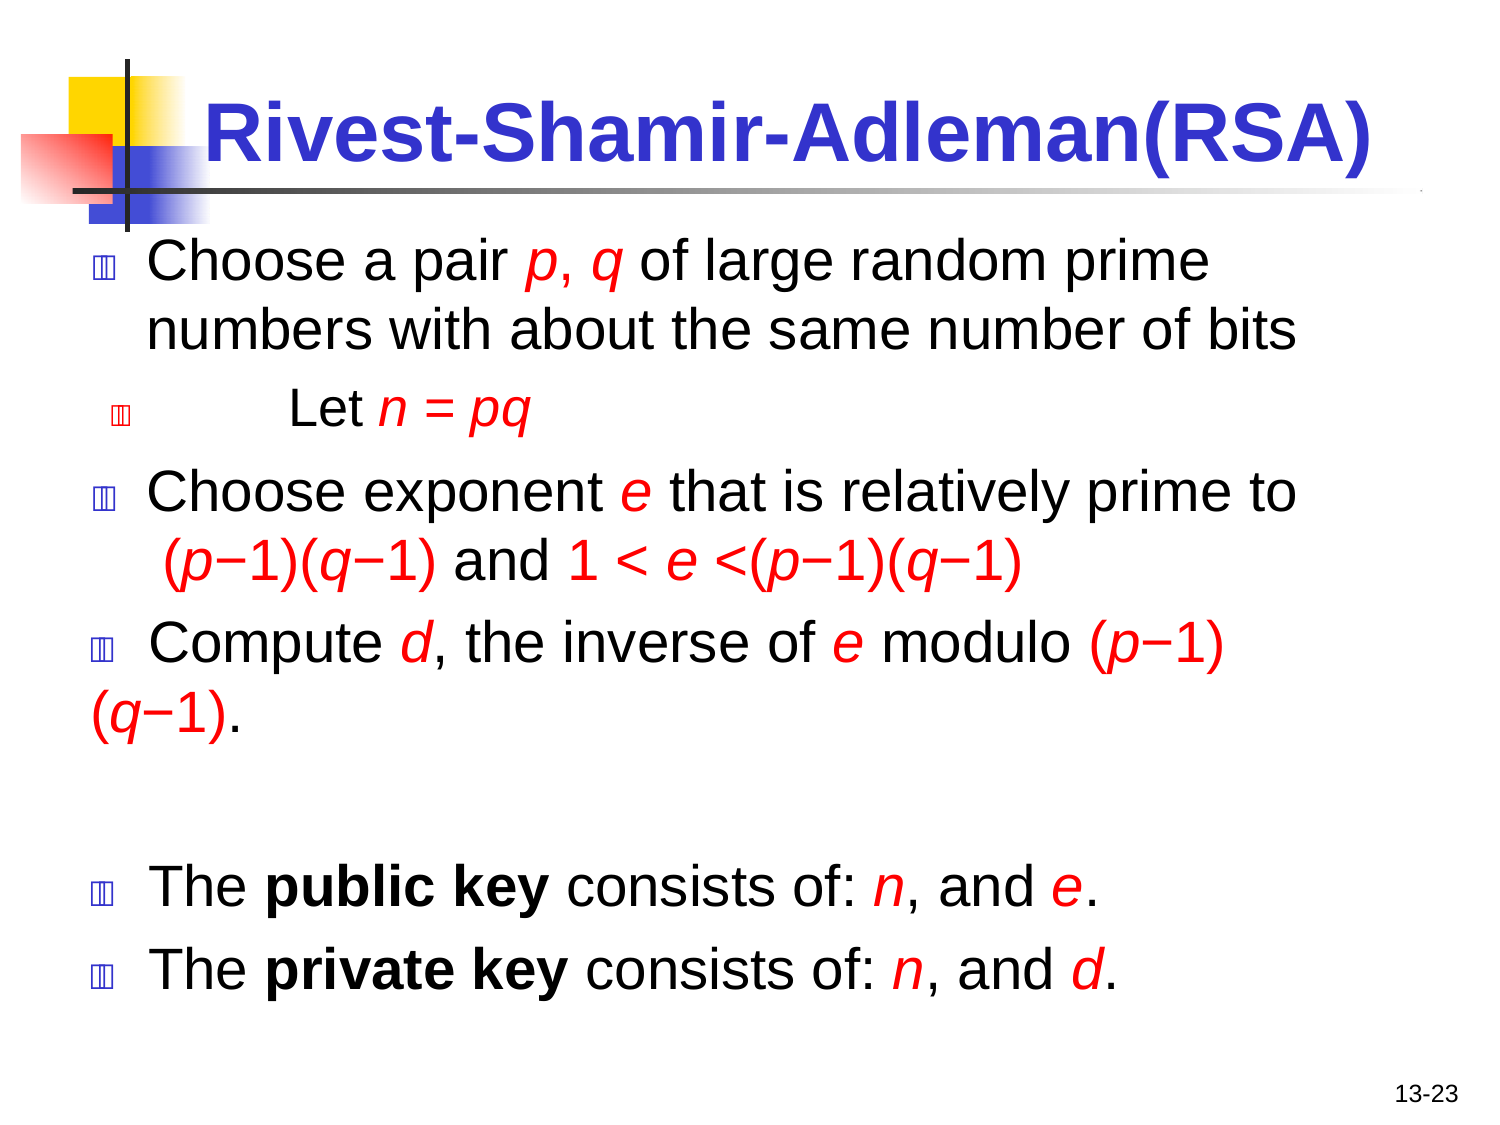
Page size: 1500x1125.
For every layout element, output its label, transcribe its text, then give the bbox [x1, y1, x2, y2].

title Rivest-Shamir-Adleman(RSA) [15, 75, 1485, 266]
slide_number 13-23 [1392, 1078, 1463, 1125]
text_box  Choose a pair p, q of large random prime numbers with about the same number of bits  Let n = pq  Choose exponent e that is relatively prime to (p−1)(q−1) and 1 < e <(p−1)(q−1)  Compute d, the inverse of e modulo (p−1)(q−1).  The public key consists of: n, and e.  The private key consists of: n, and d. [87, 217, 1381, 1001]
